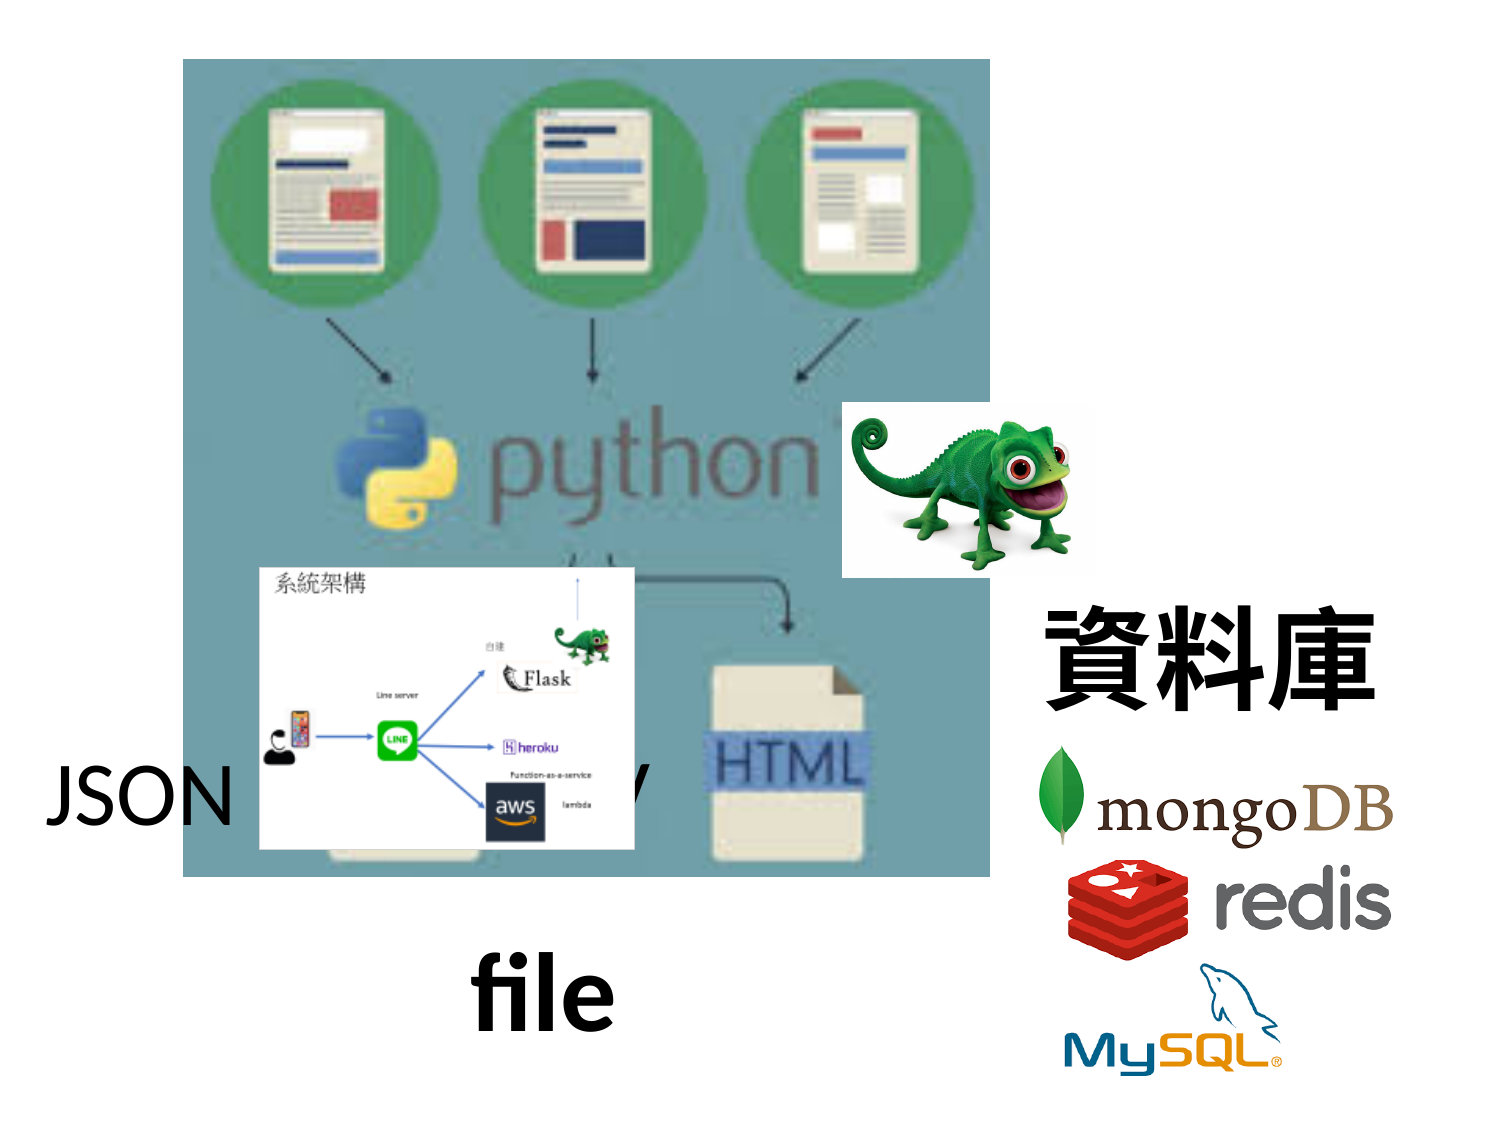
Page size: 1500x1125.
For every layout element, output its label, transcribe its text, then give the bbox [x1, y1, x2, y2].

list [183, 59, 990, 877]
text_box JSON [30, 726, 183, 852]
picture [842, 402, 1095, 578]
picture [1024, 733, 1405, 1076]
text_box 資料庫 [1026, 581, 1395, 732]
text_box file [455, 911, 633, 1062]
